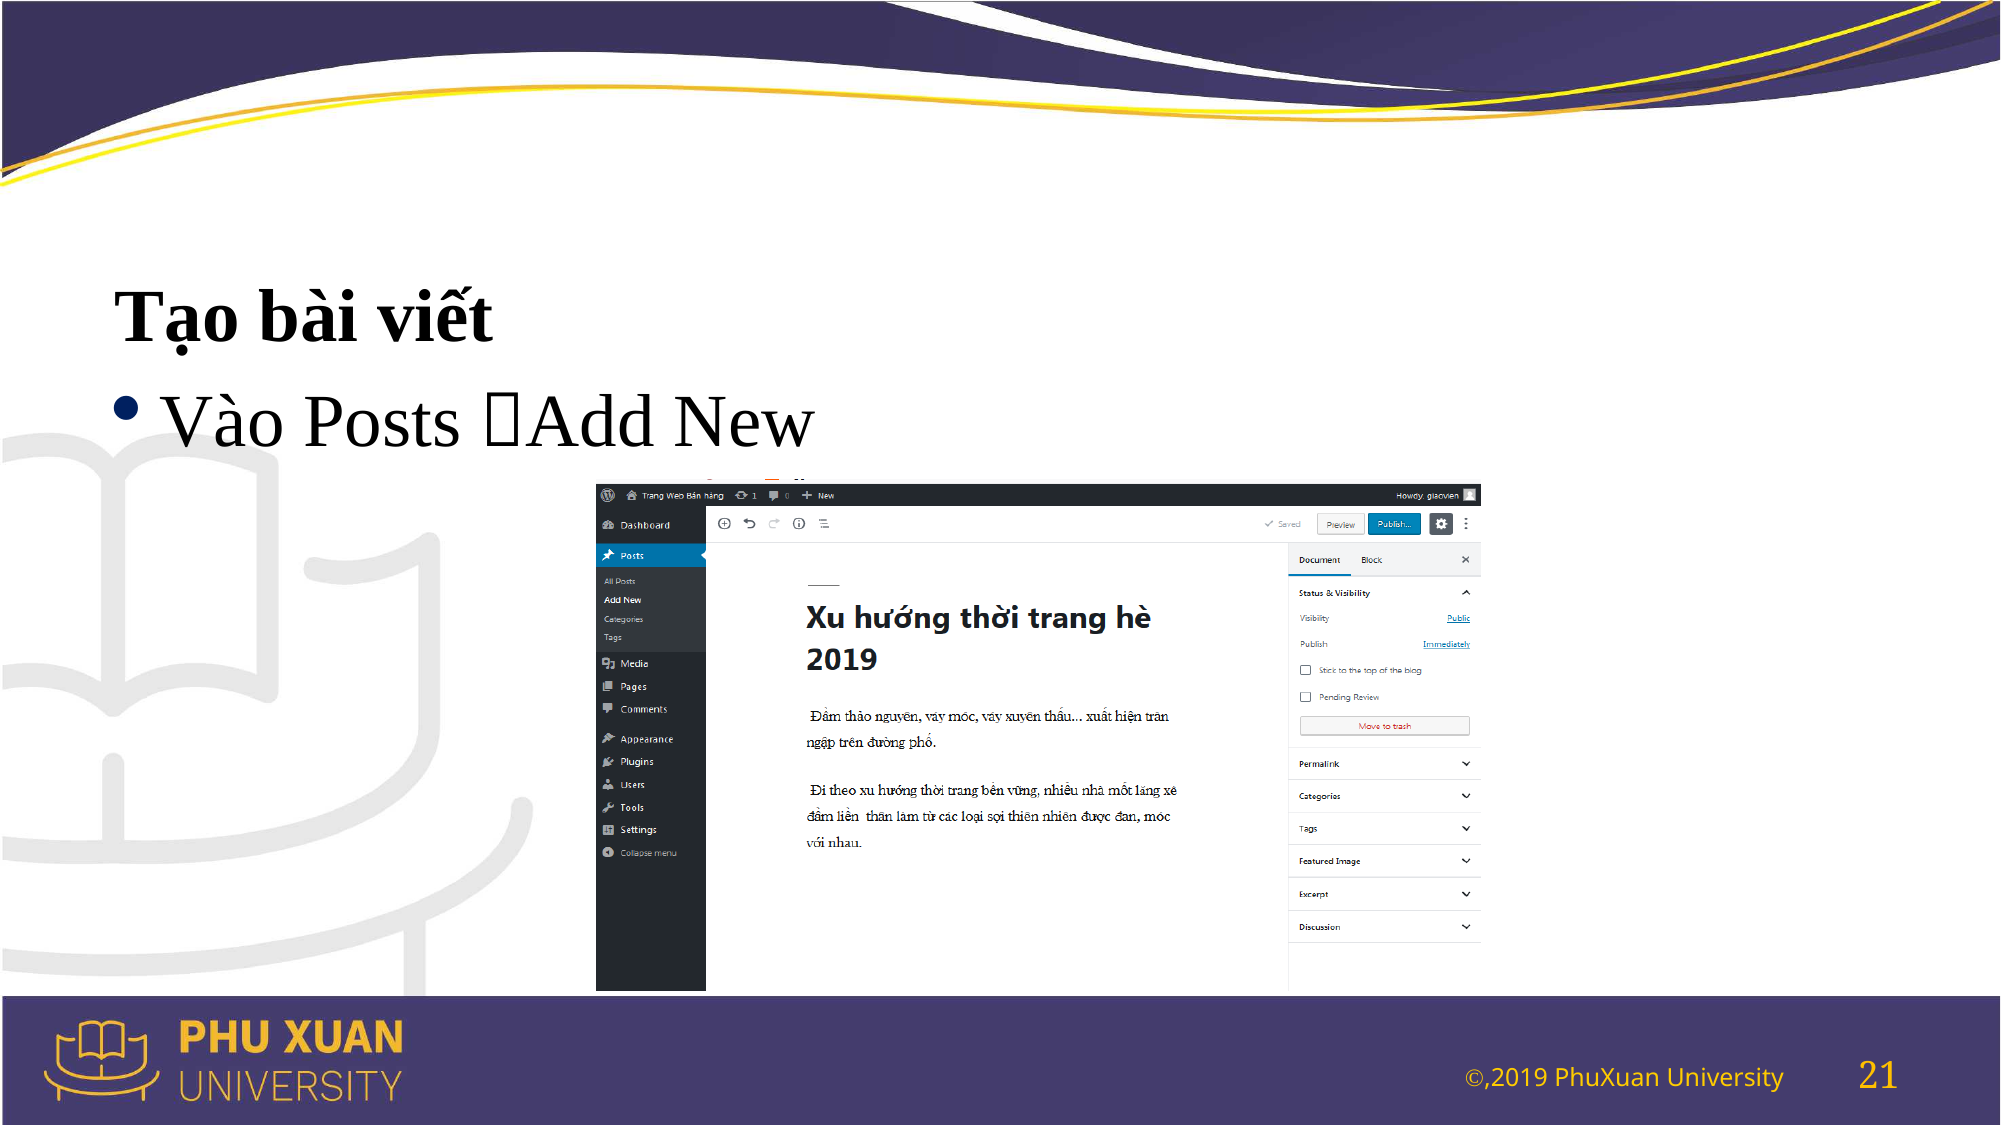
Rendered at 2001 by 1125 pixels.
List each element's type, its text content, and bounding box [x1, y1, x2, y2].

list Tạo bài viết Vào Posts Add New [99, 259, 1900, 1043]
picture [0, 0, 2001, 1125]
slide_number 21 [1733, 1042, 1900, 1103]
